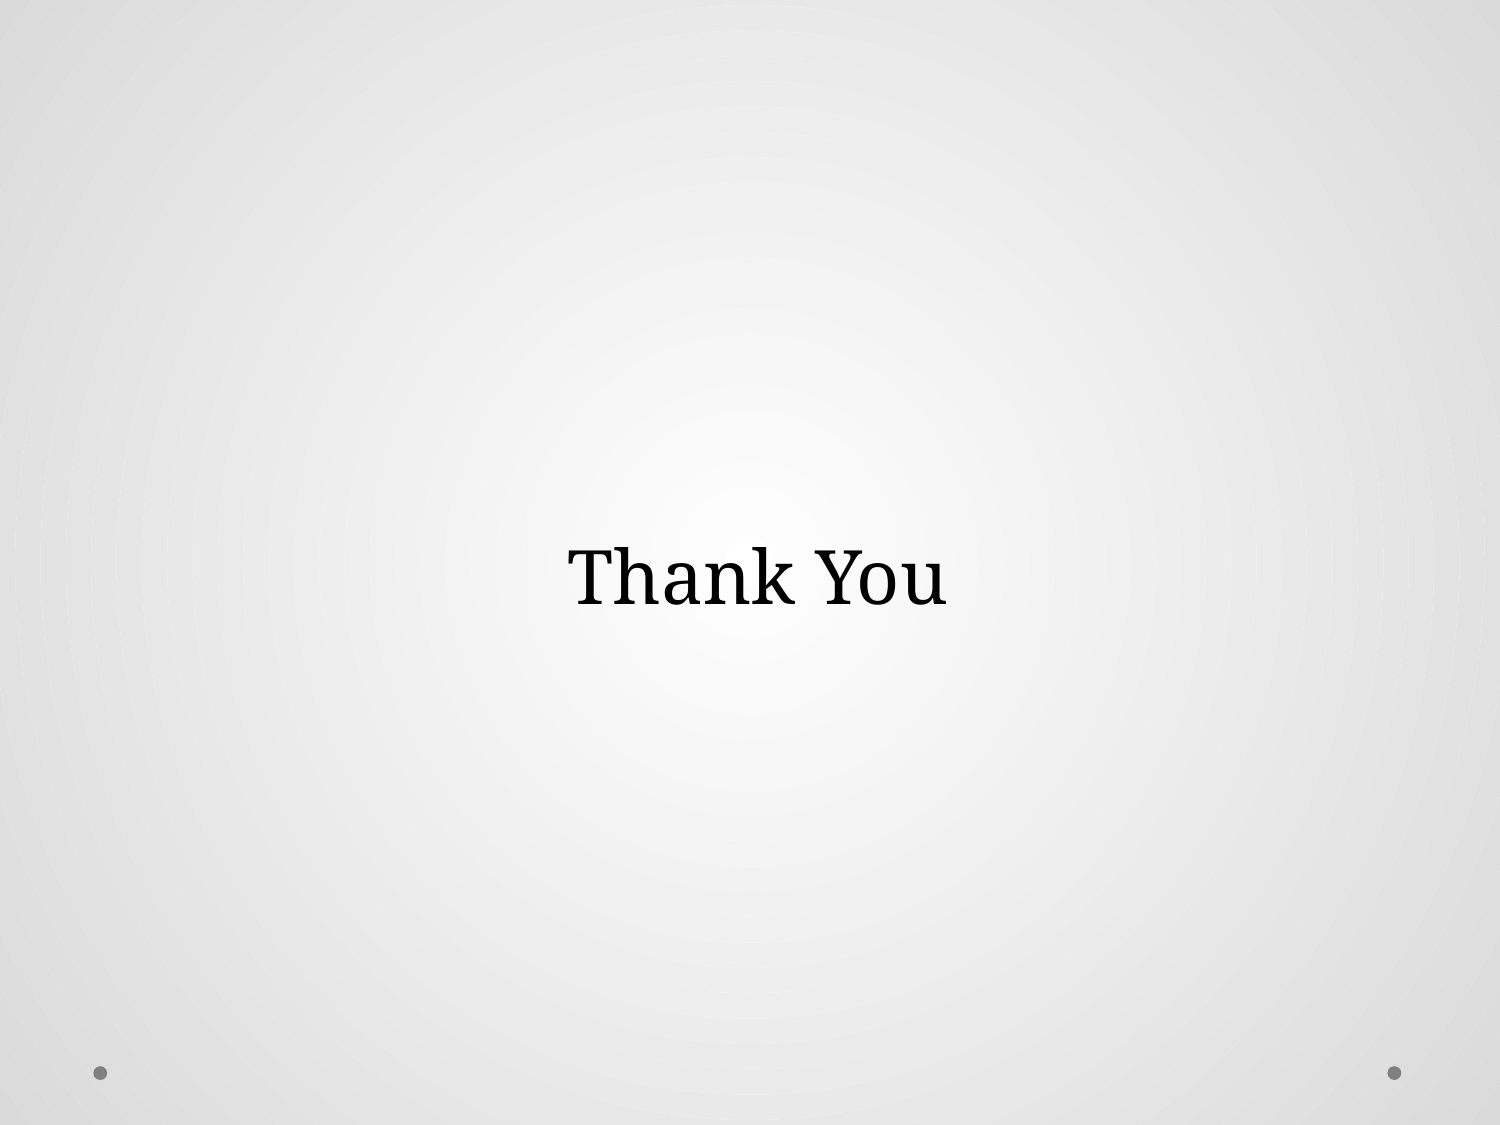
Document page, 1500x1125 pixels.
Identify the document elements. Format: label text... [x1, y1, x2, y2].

text_box Thank You [257, 521, 1259, 627]
